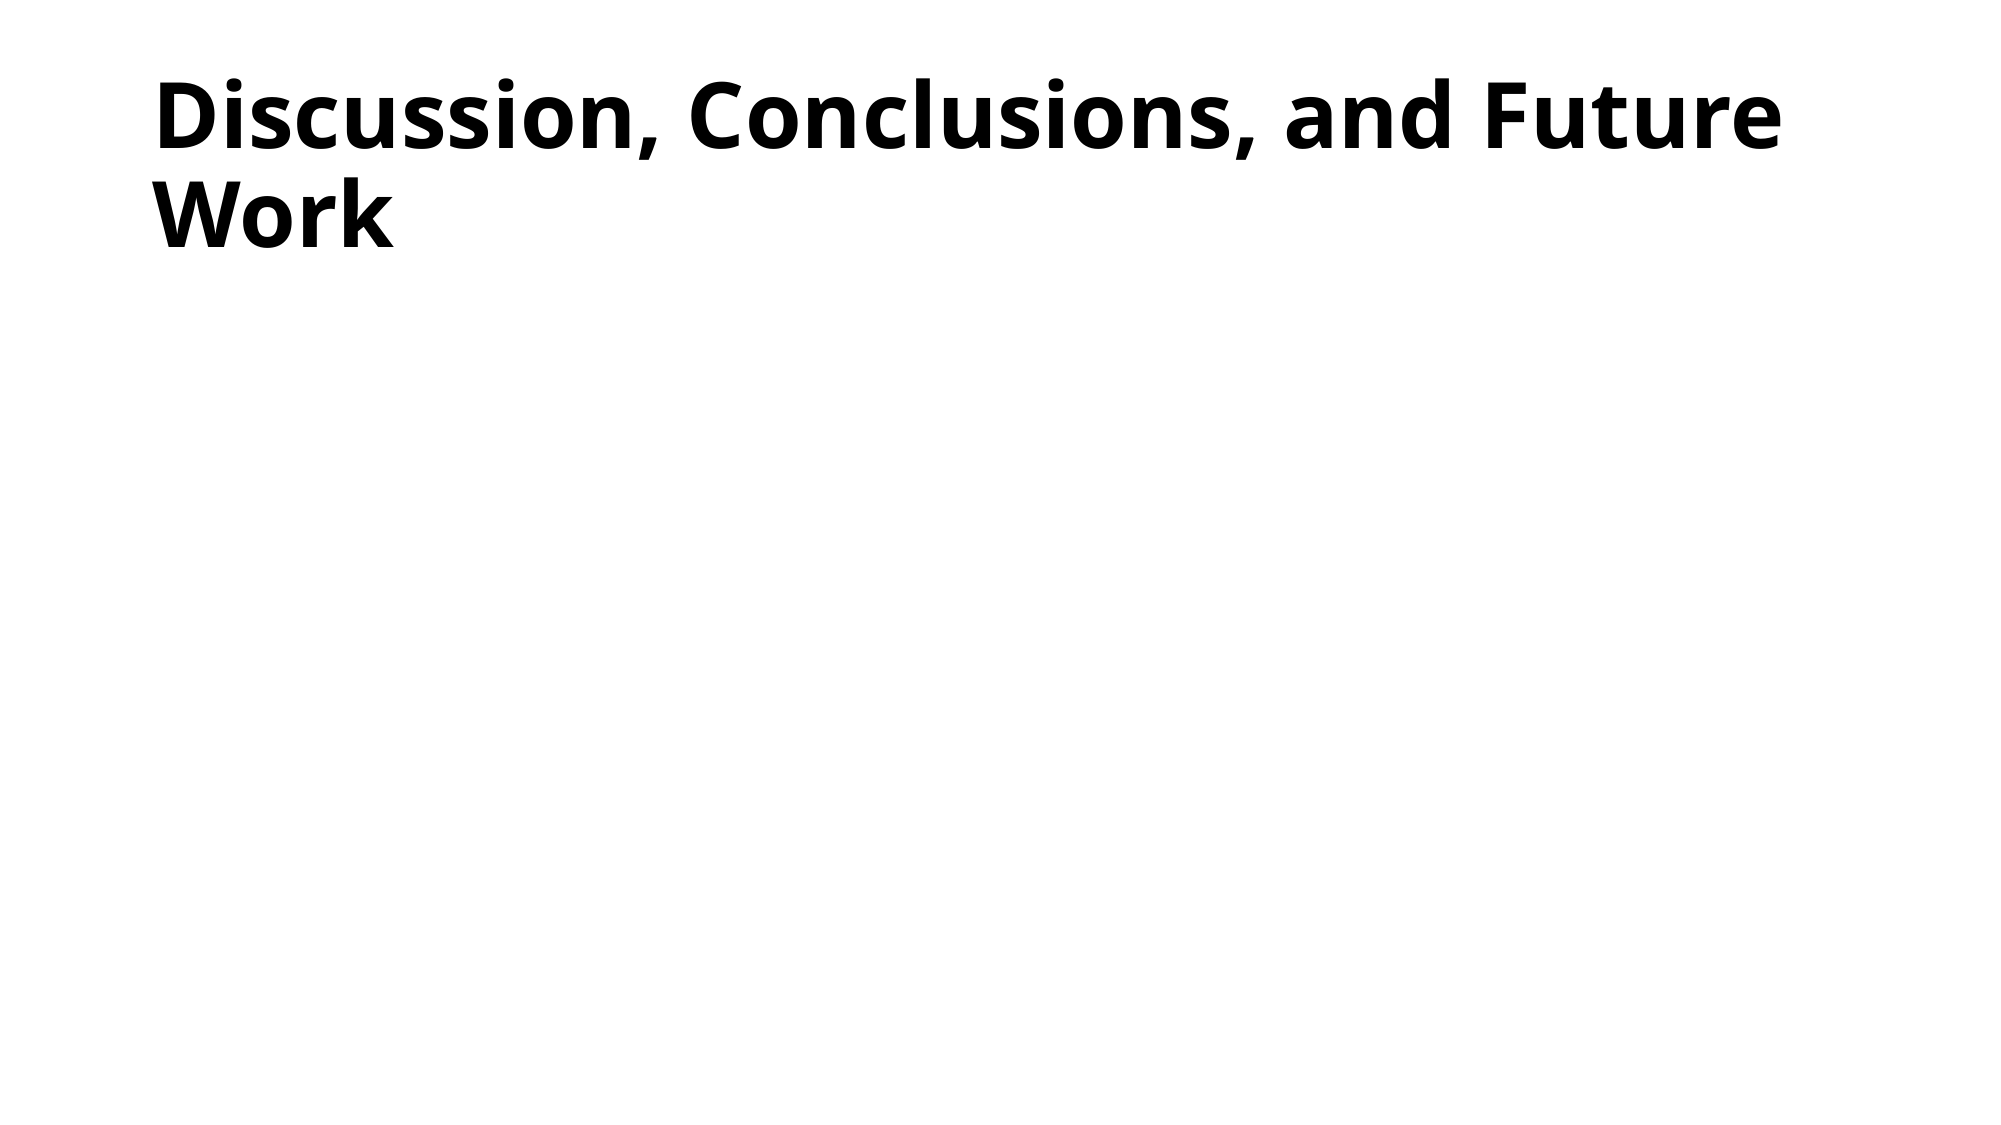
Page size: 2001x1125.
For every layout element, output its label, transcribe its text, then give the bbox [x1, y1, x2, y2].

title Discussion, Conclusions, and Future Work [137, 59, 1863, 278]
